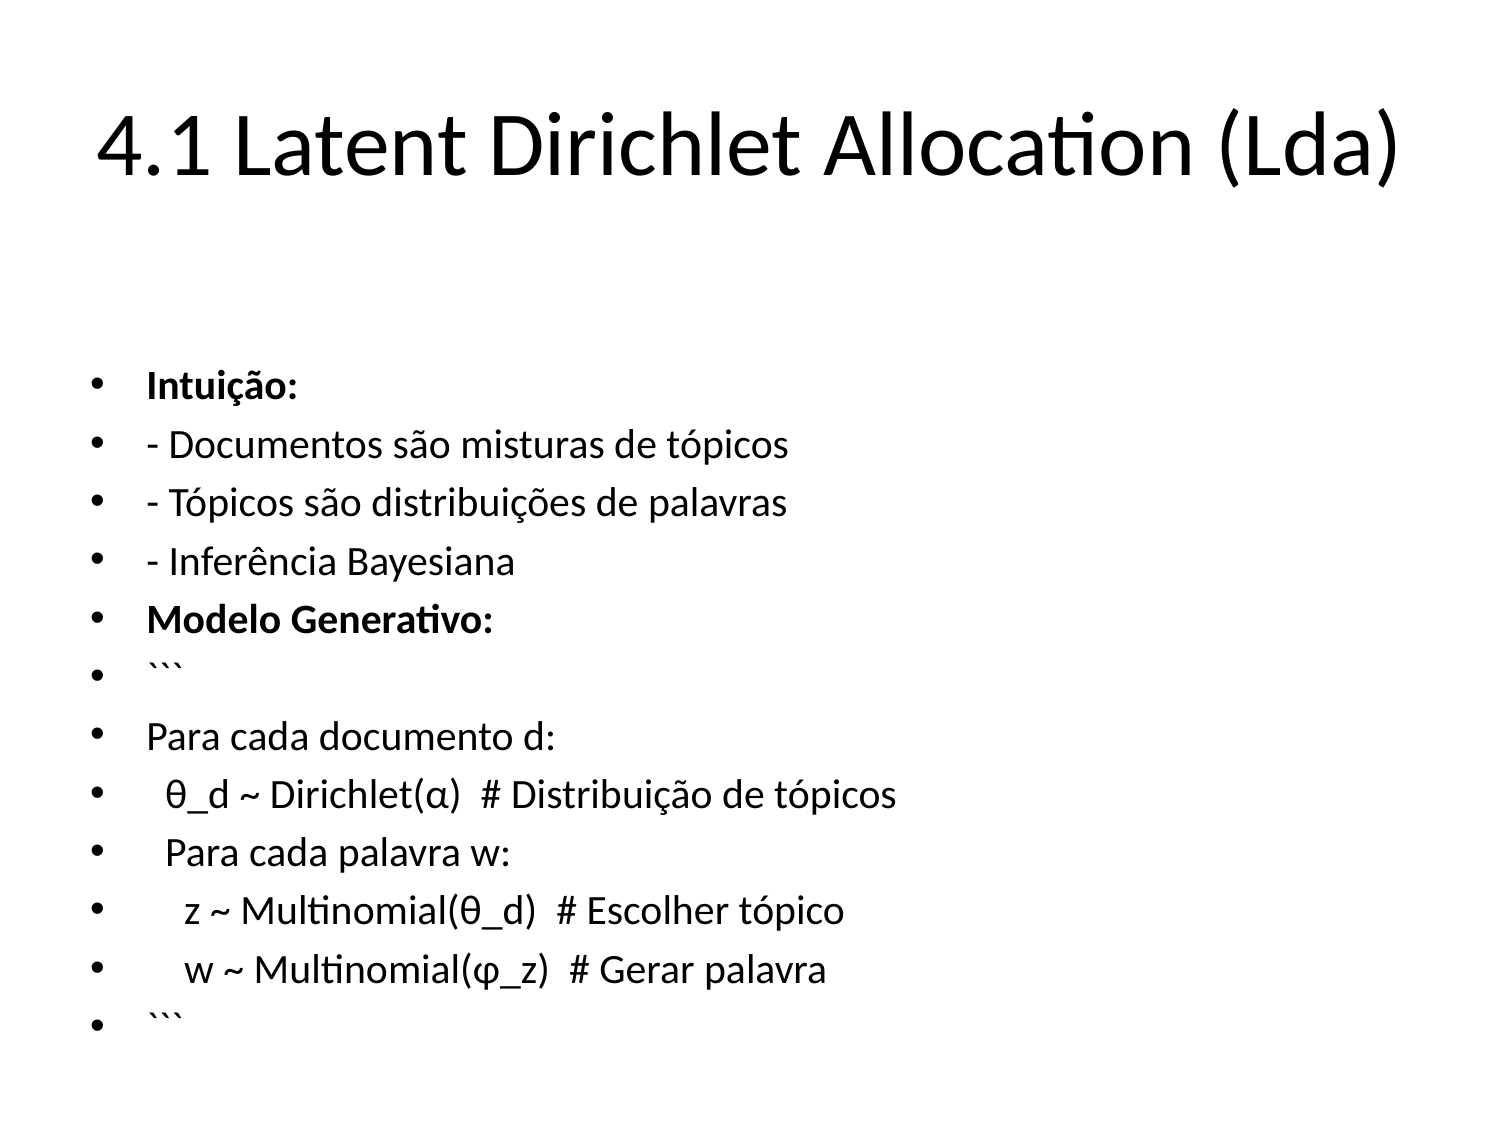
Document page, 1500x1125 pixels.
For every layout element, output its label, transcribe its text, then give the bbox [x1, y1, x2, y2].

list Intuição: - Documentos são misturas de tópicos - Tópicos são distribuições de palavras - Inferência Bayesiana Modelo Generativo: ``` Para cada documento d: θ_d ~ Dirichlet(α) # Distribuição de tópicos Para cada palavra w: z ~ Multinomial(θ_d) # Escolher tópico w ~ Multinomial(φ_z) # Gerar palavra ``` [75, 262, 1425, 1005]
title 4.1 Latent Dirichlet Allocation (Lda) [75, 45, 1425, 233]
